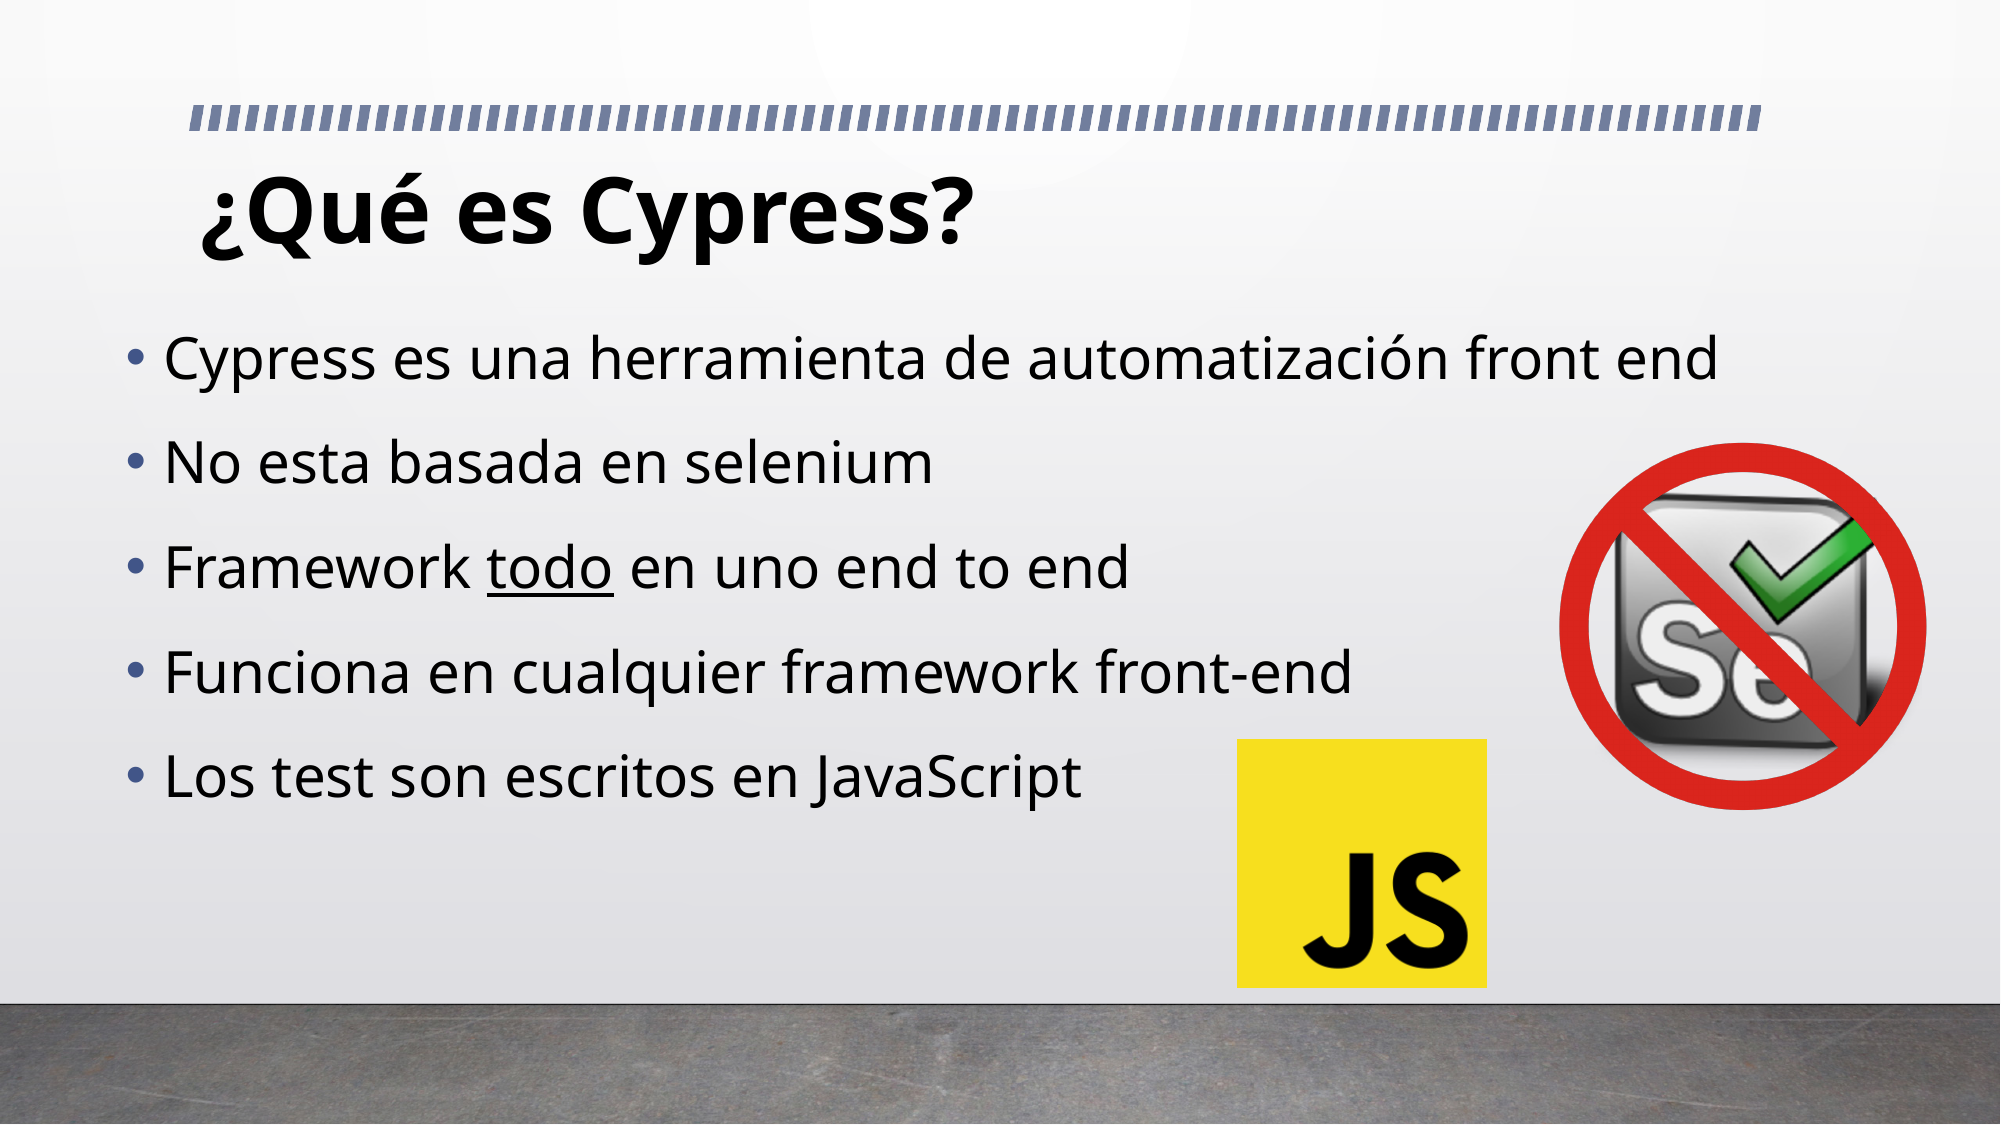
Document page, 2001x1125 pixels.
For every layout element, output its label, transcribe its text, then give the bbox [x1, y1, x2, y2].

title ¿Qué es Cypress? [185, 156, 1761, 299]
picture [1237, 738, 1487, 988]
picture [0, 1004, 2000, 1124]
list Cypress es una herramienta de automatización front end No esta basada en selenium Framework todo en uno end to end Funciona en cualquier framework front-end Los test son escritos en JavaScript [110, 299, 1836, 1014]
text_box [1477, 299, 2000, 976]
